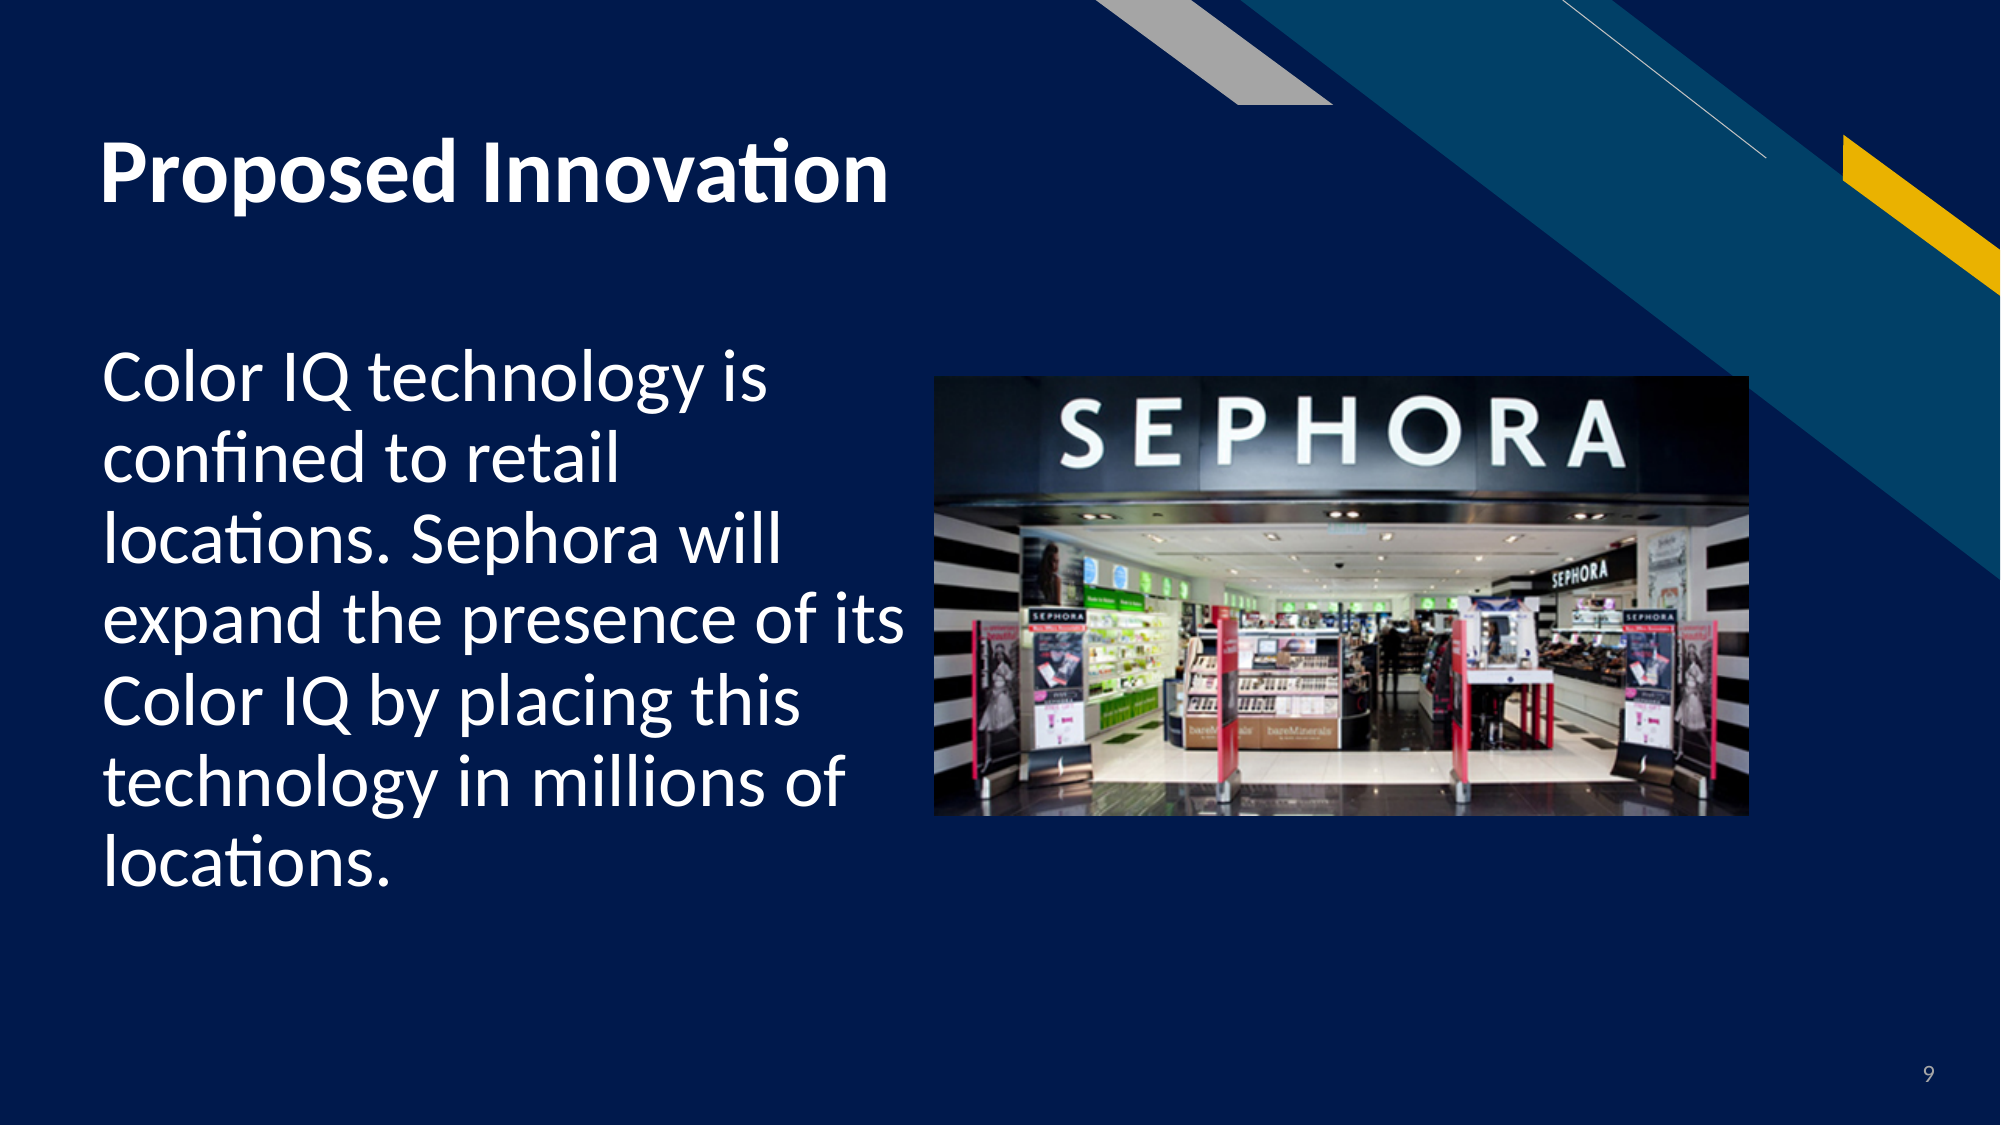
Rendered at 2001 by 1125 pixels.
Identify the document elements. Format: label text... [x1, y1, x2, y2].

picture [934, 376, 1749, 816]
list Color IQ technology is confined to retail locations. Sephora will expand the presence of its Color IQ by placing this technology in millions of locations. [87, 329, 945, 999]
title Proposed Innovation [85, 34, 1453, 223]
slide_number 9 [1828, 1042, 1950, 1103]
